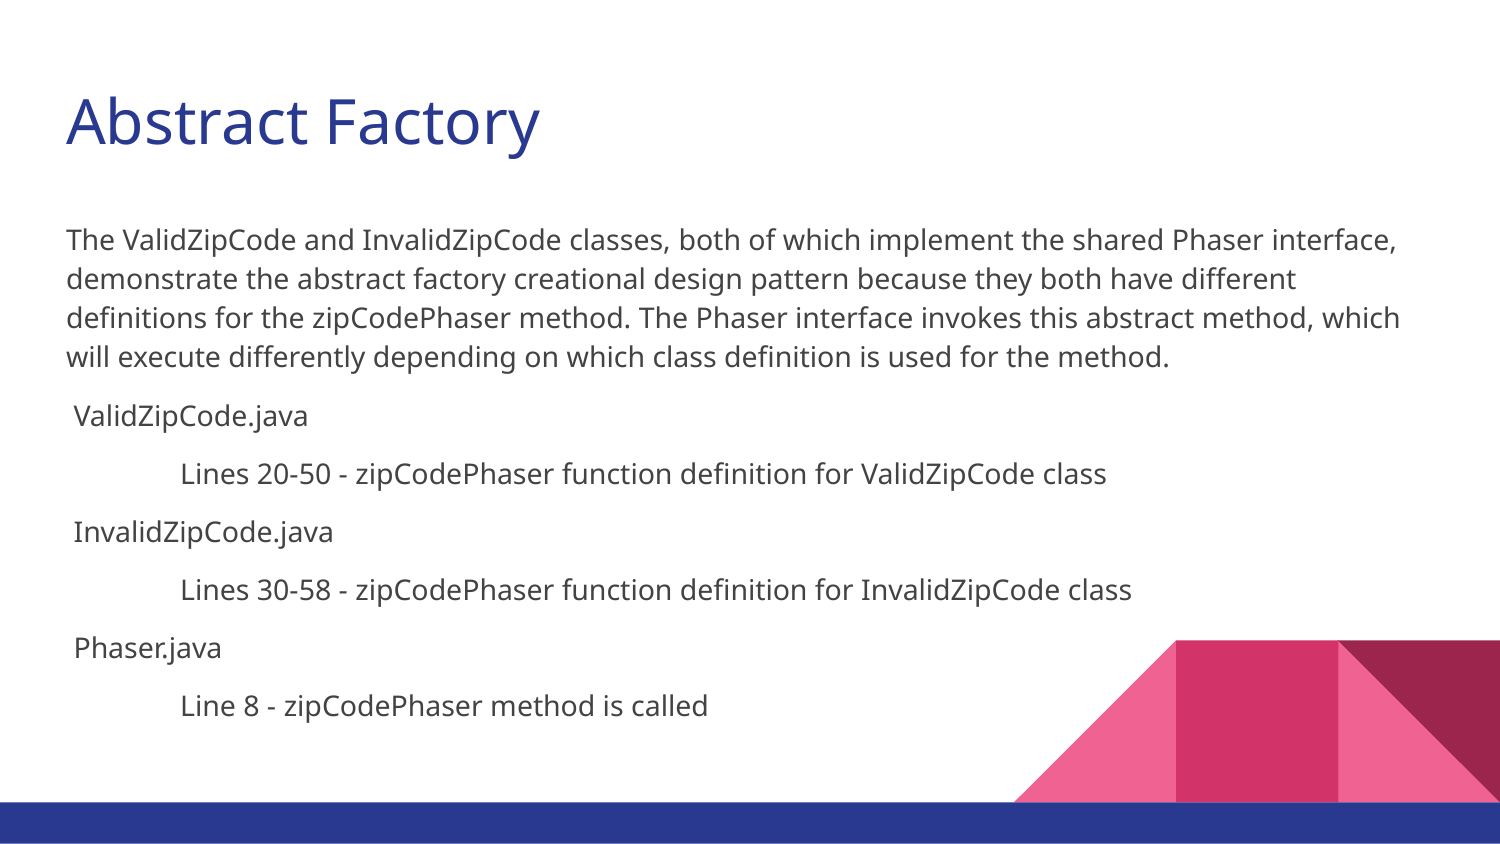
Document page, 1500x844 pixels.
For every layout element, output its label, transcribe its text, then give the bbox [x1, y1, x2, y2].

title Abstract Factory [51, 67, 1449, 167]
list The ValidZipCode and InvalidZipCode classes, both of which implement the shared Phaser interface, demonstrate the abstract factory creational design pattern because they both have different definitions for the zipCodePhaser method. The Phaser interface invokes this abstract method, which will execute differently depending on which class definition is used for the method. ValidZipCode.java Lines 20-50 - zipCodePhaser function definition for ValidZipCode class InvalidZipCode.java Lines 30-58 - zipCodePhaser function definition for InvalidZipCode class Phaser.java Line 8 - zipCodePhaser method is called [51, 201, 1449, 750]
